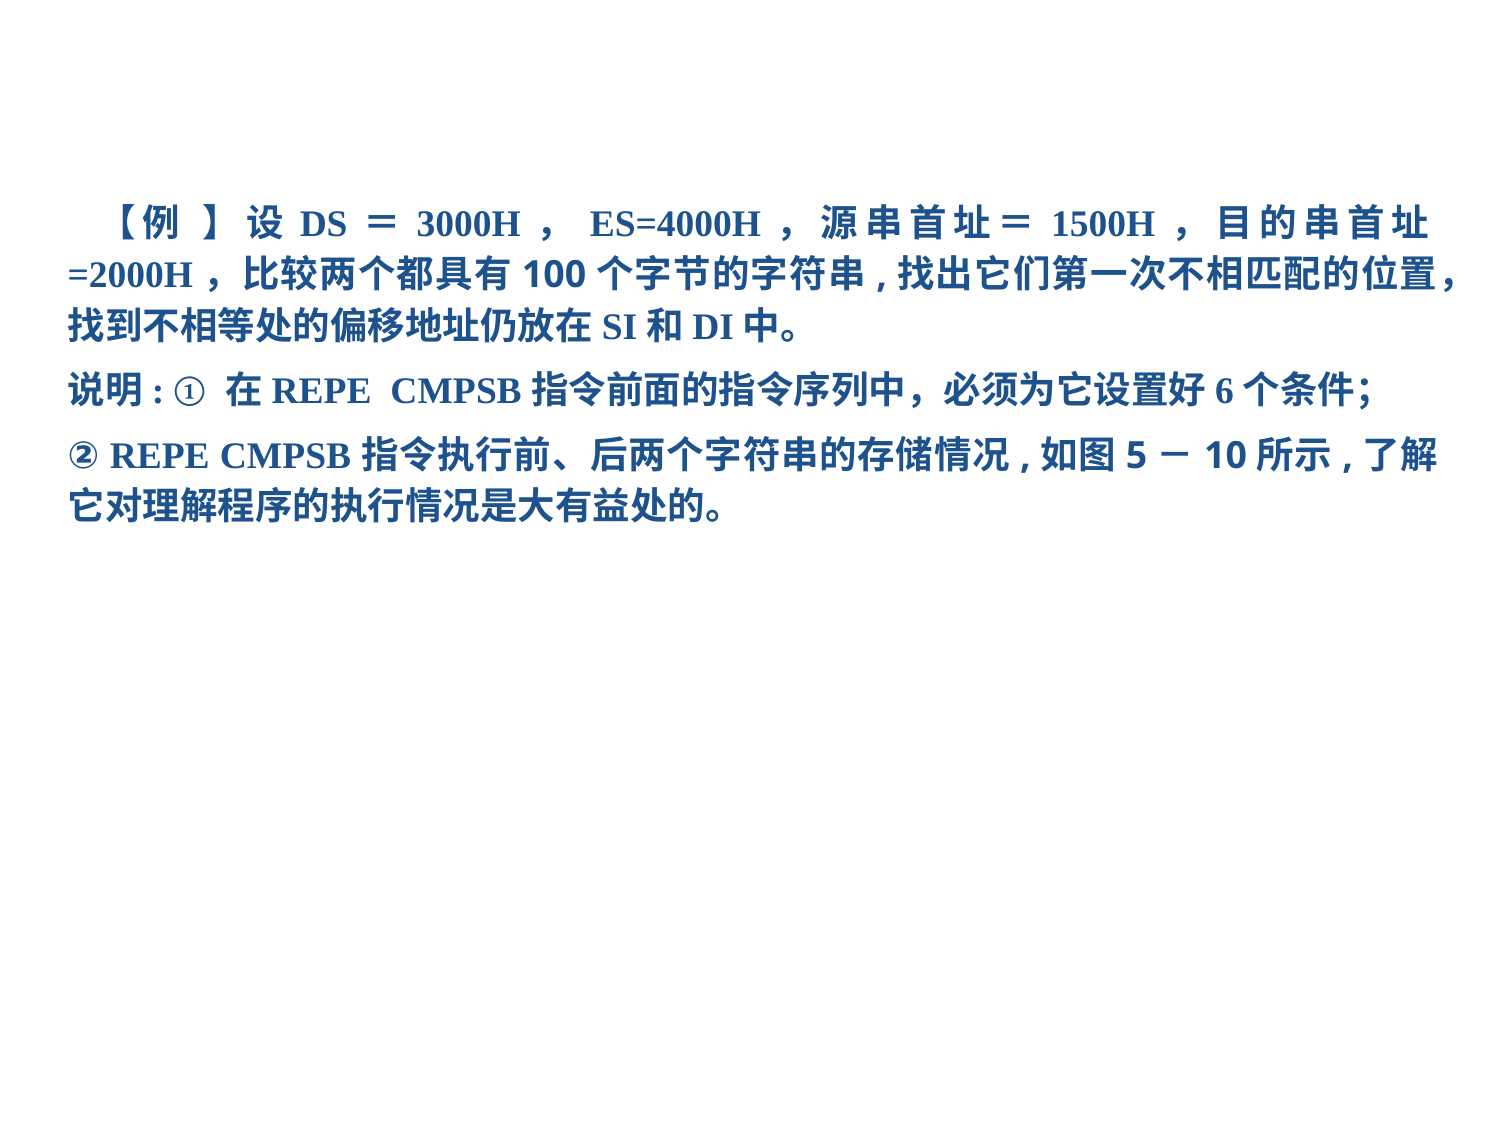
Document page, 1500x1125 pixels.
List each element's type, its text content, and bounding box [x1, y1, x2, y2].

text_box 【例 】设DS＝3000H，ES=4000H，源串首址＝1500H，目的串首址=2000H，比较两个都具有100个字节的字符串,找出它们第一次不相匹配的位置，找到不相等处的偏移地址仍放在SI和DI中。 说明: ① 在REPE CMPSB指令前面的指令序列中，必须为它设置好6个条件； ② REPE CMPSB指令执行前、后两个字符串的存储情况,如图5－10所示,了解它对理解程序的执行情况是大有益处的。 [53, 184, 1453, 535]
